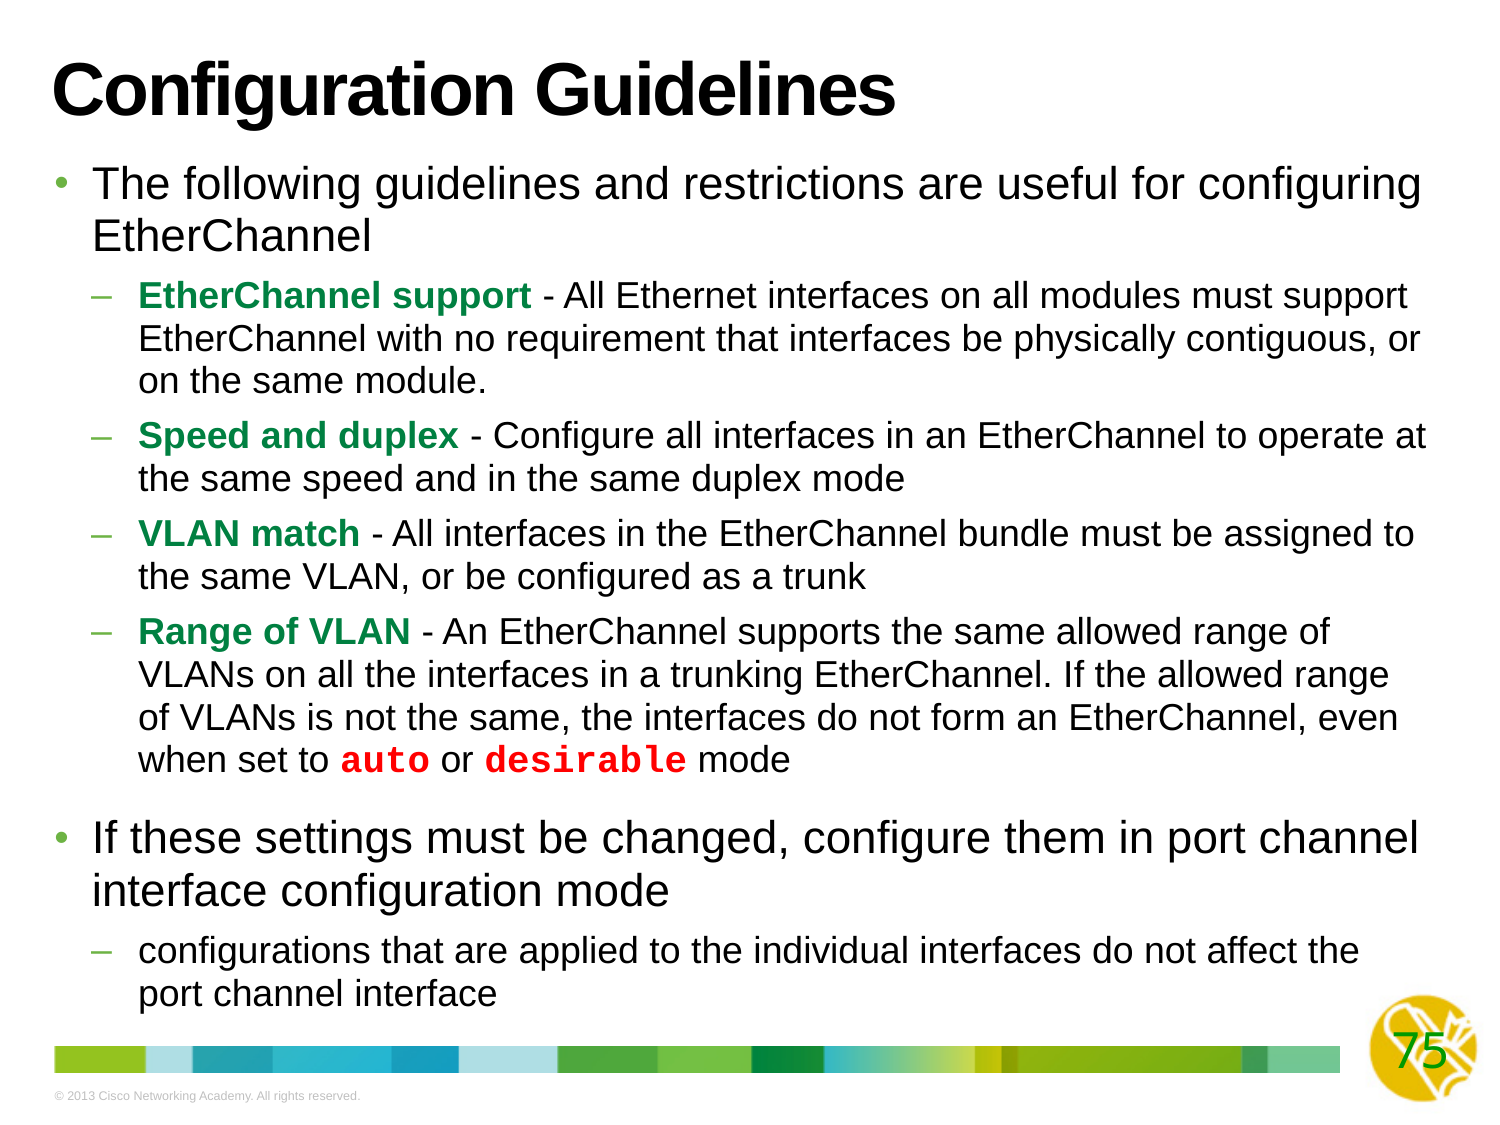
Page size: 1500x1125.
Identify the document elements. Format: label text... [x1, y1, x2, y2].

list The following guidelines and restrictions are useful for configuring EtherChannel EtherChannel support - All Ethernet interfaces on all modules must support EtherChannel with no requirement that interfaces be physically contiguous, or on the same module. Speed and duplex - Configure all interfaces in an EtherChannel to operate at the same speed and in the same duplex mode VLAN match - All interfaces in the EtherChannel bundle must be assigned to the same VLAN, or be configured as a trunk Range of VLAN - An EtherChannel supports the same allowed range of VLANs on all the interfaces in a trunking EtherChannel. If the allowed range of VLANs is not the same, the interfaces do not form an EtherChannel, even when set to auto or desirable mode If these settings must be changed, configure them in port channel interface configuration mode configurations that are applied to the individual interfaces do not affect the port channel interface [39, 149, 1447, 1035]
picture [54, 970, 1500, 1125]
title Configuration Guidelines [37, 24, 1447, 138]
